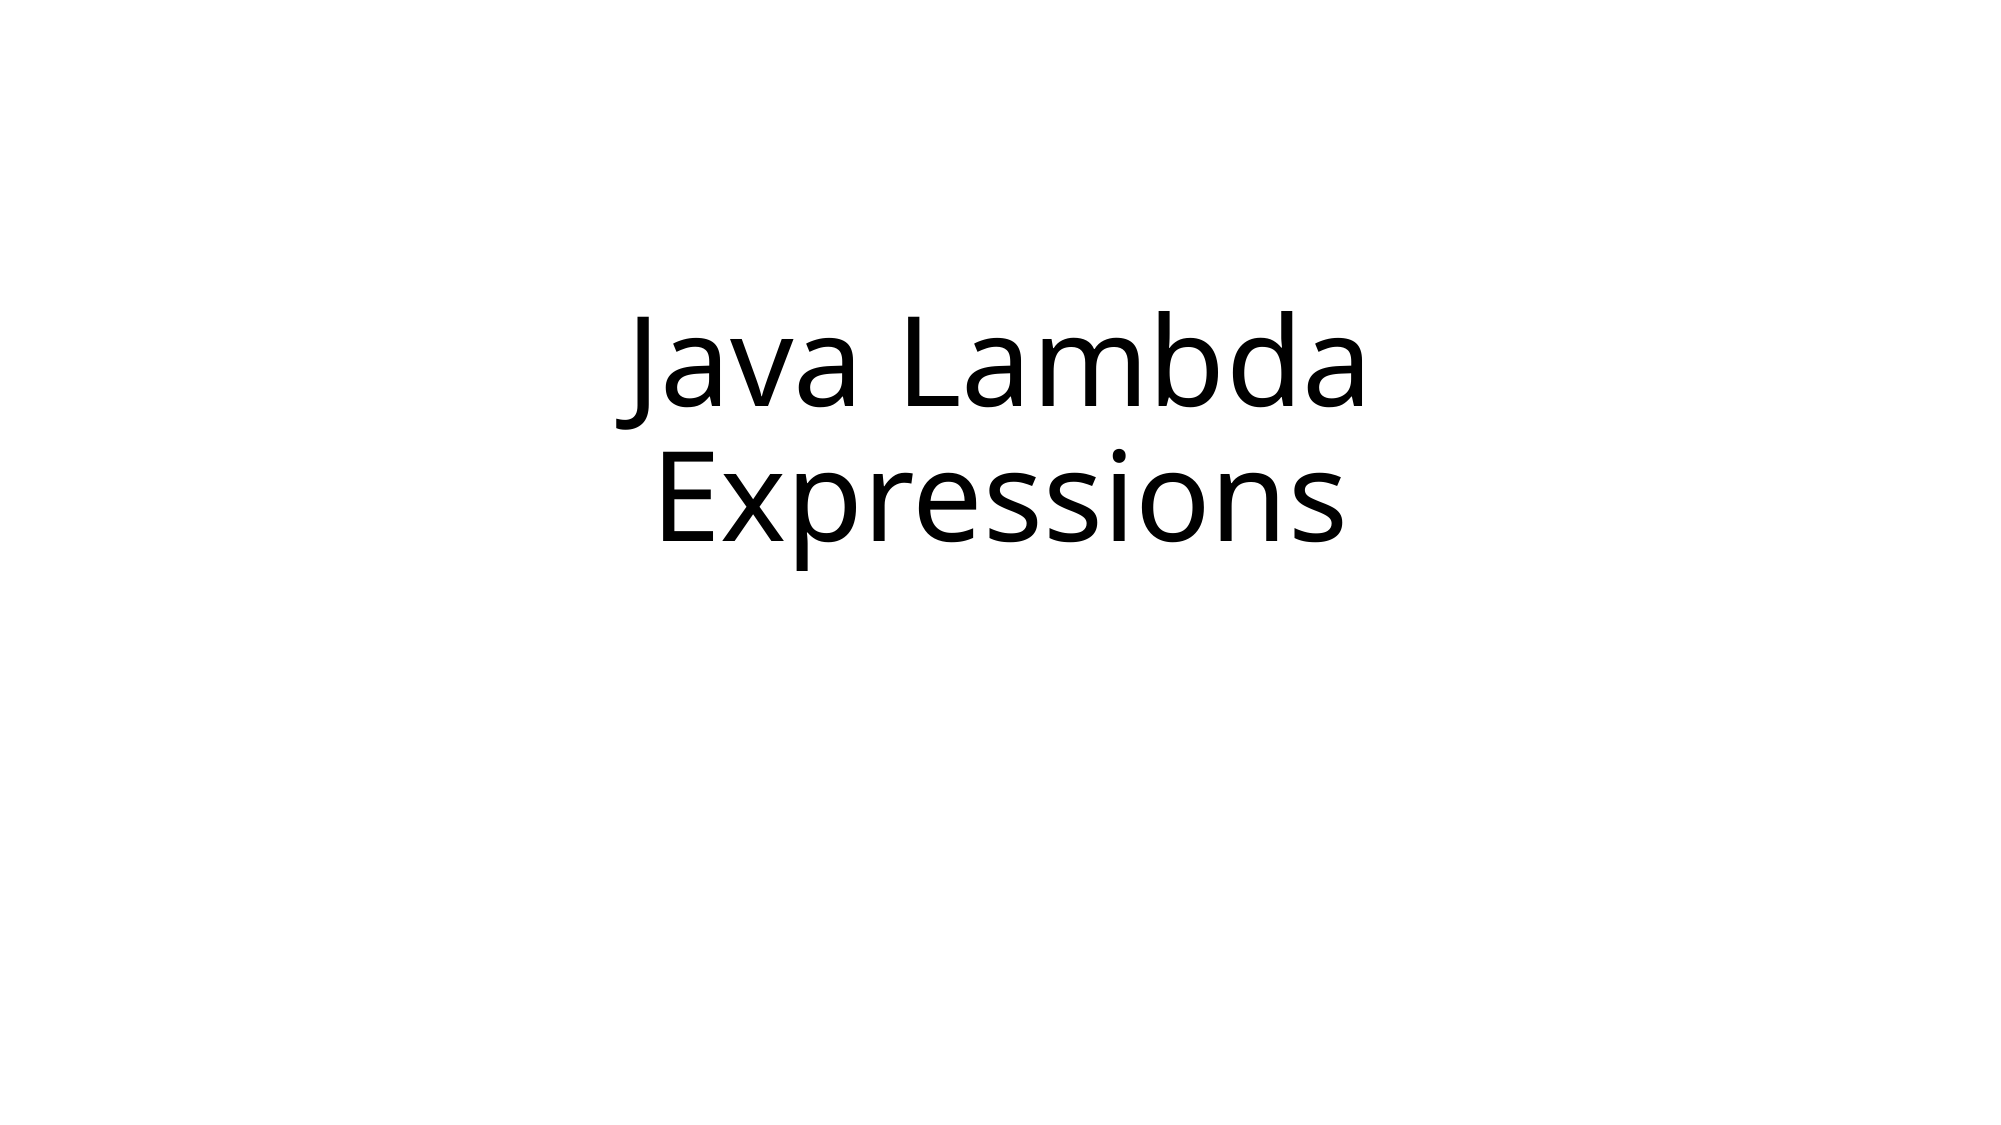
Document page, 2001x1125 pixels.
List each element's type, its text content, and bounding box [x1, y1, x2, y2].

title Java Lambda Expressions [249, 184, 1750, 576]
